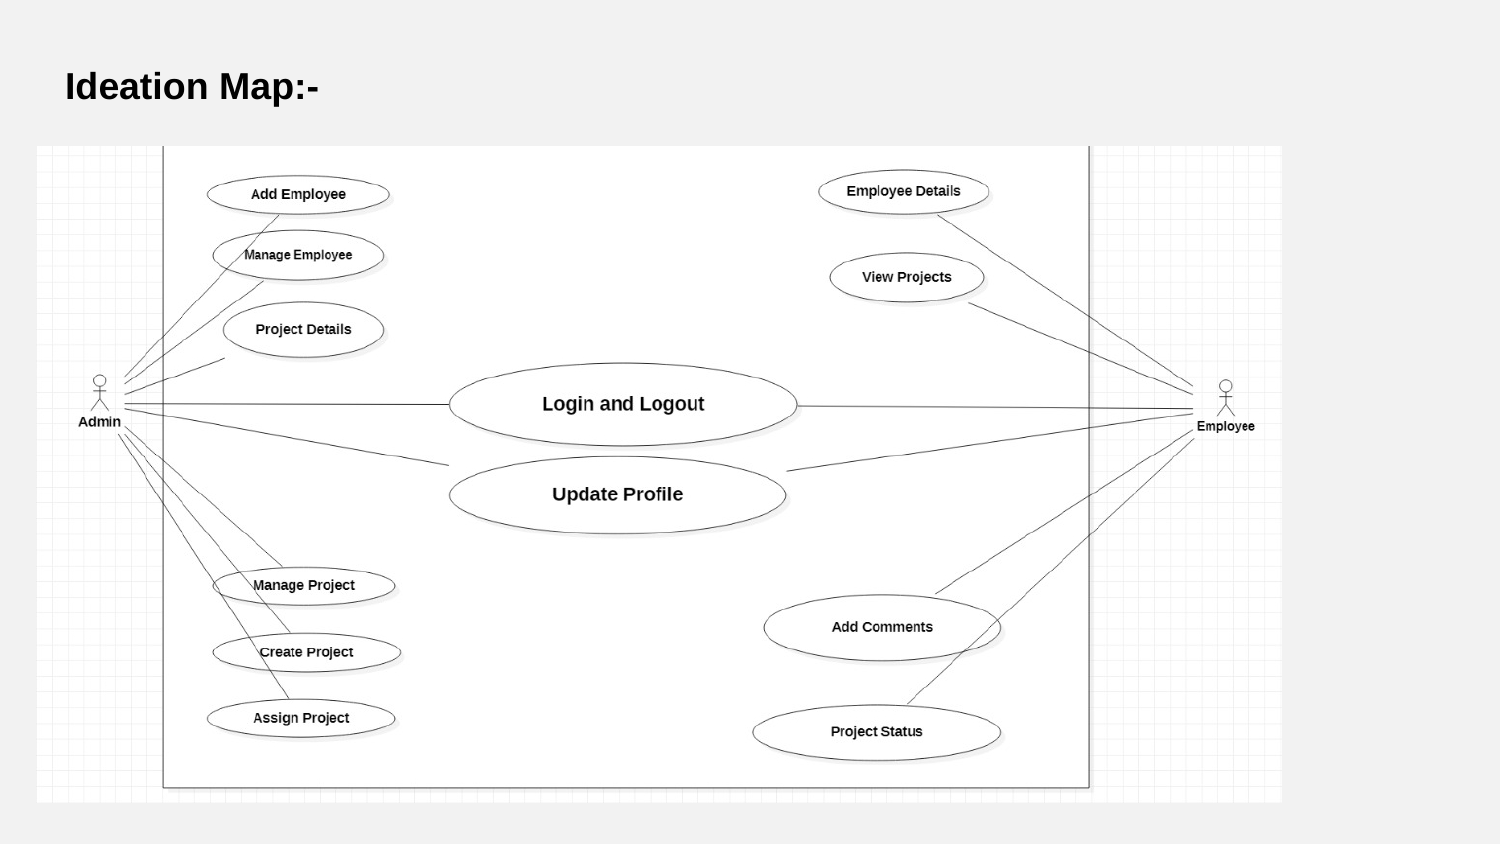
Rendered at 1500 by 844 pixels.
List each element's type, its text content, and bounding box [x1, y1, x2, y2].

picture [36, 146, 1282, 803]
text_box Ideation Map:- [50, 54, 801, 115]
